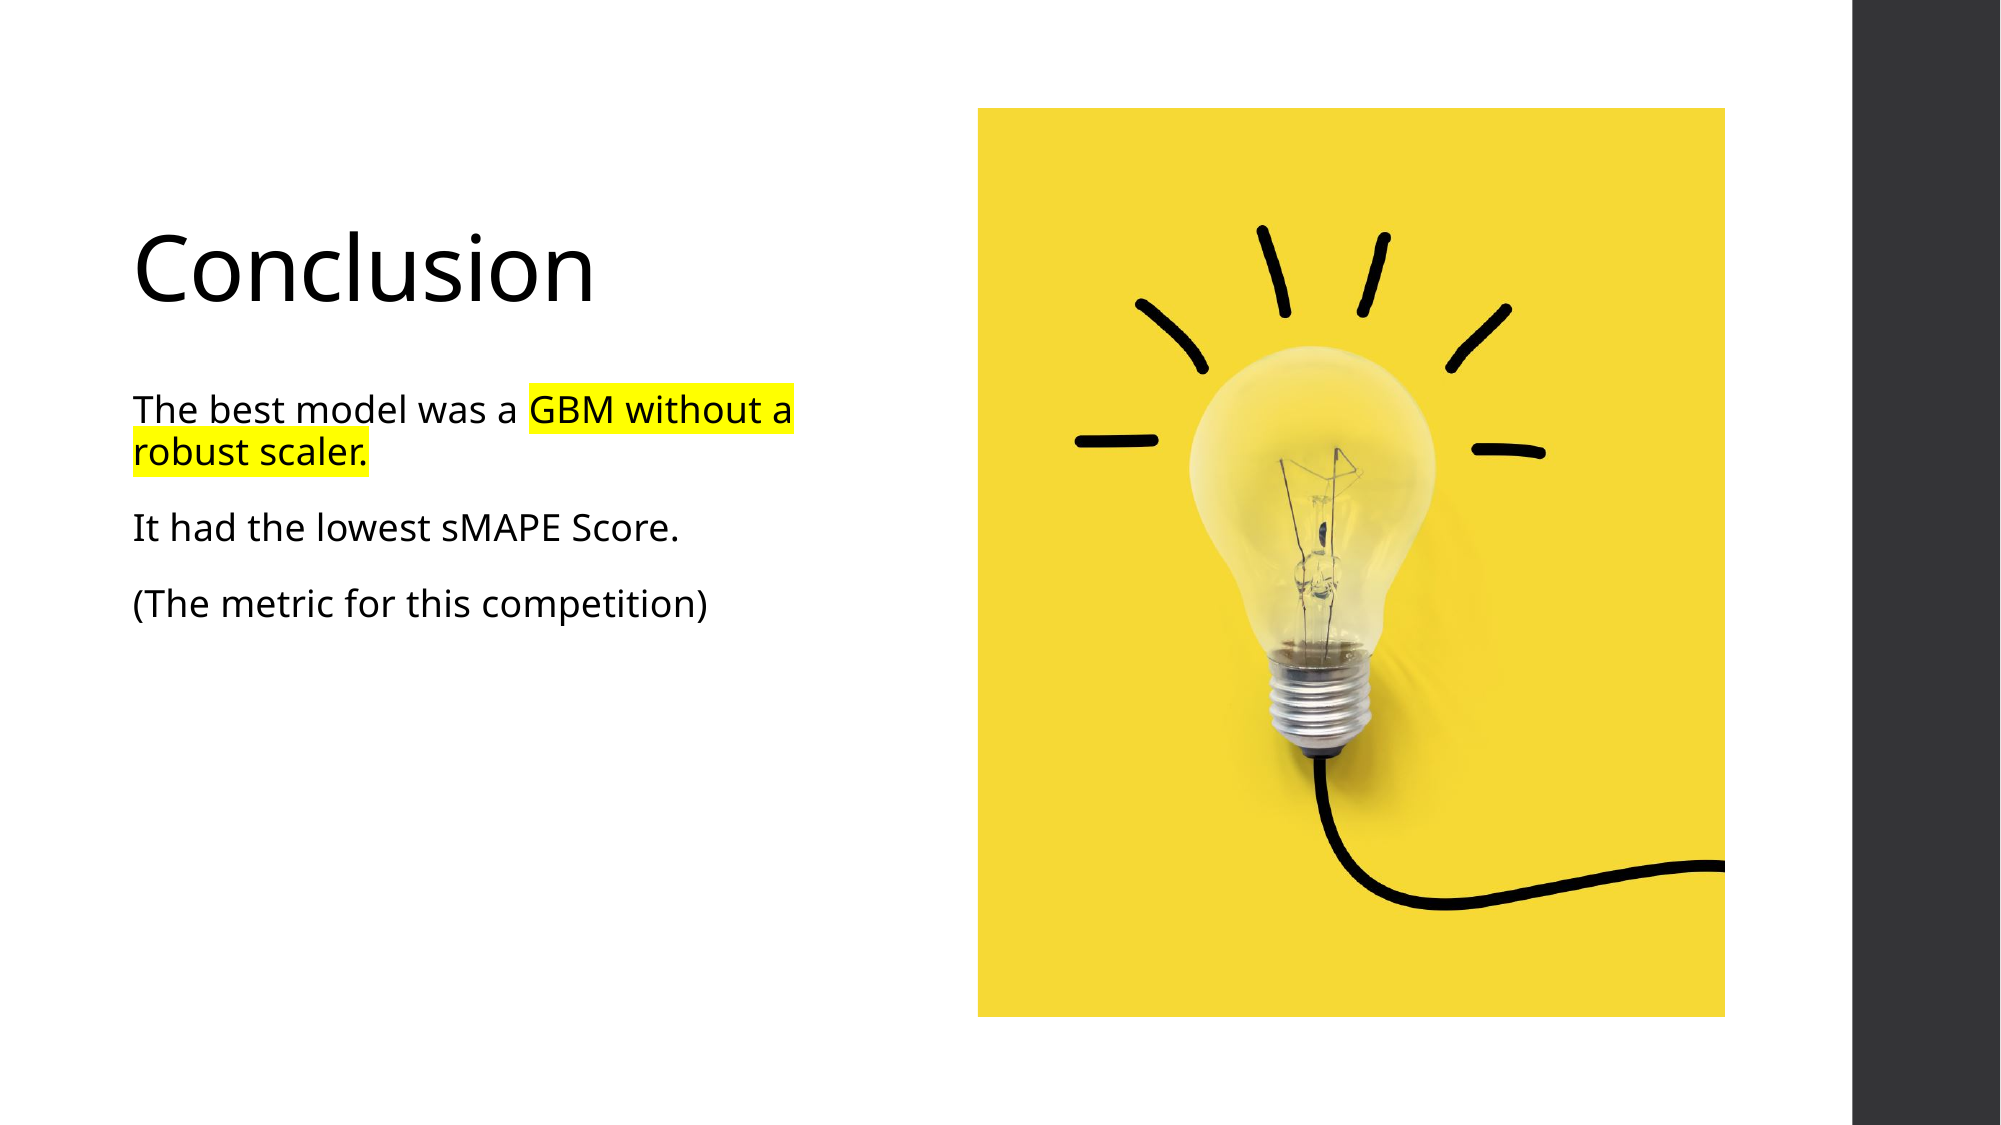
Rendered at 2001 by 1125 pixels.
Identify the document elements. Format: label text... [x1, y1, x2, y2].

picture [977, 108, 1726, 1017]
title Conclusion [117, 111, 862, 329]
list The best model was a GBM without a robust scaler. It had the lowest sMAPE Score. (The metric for this competition) [117, 381, 862, 1014]
